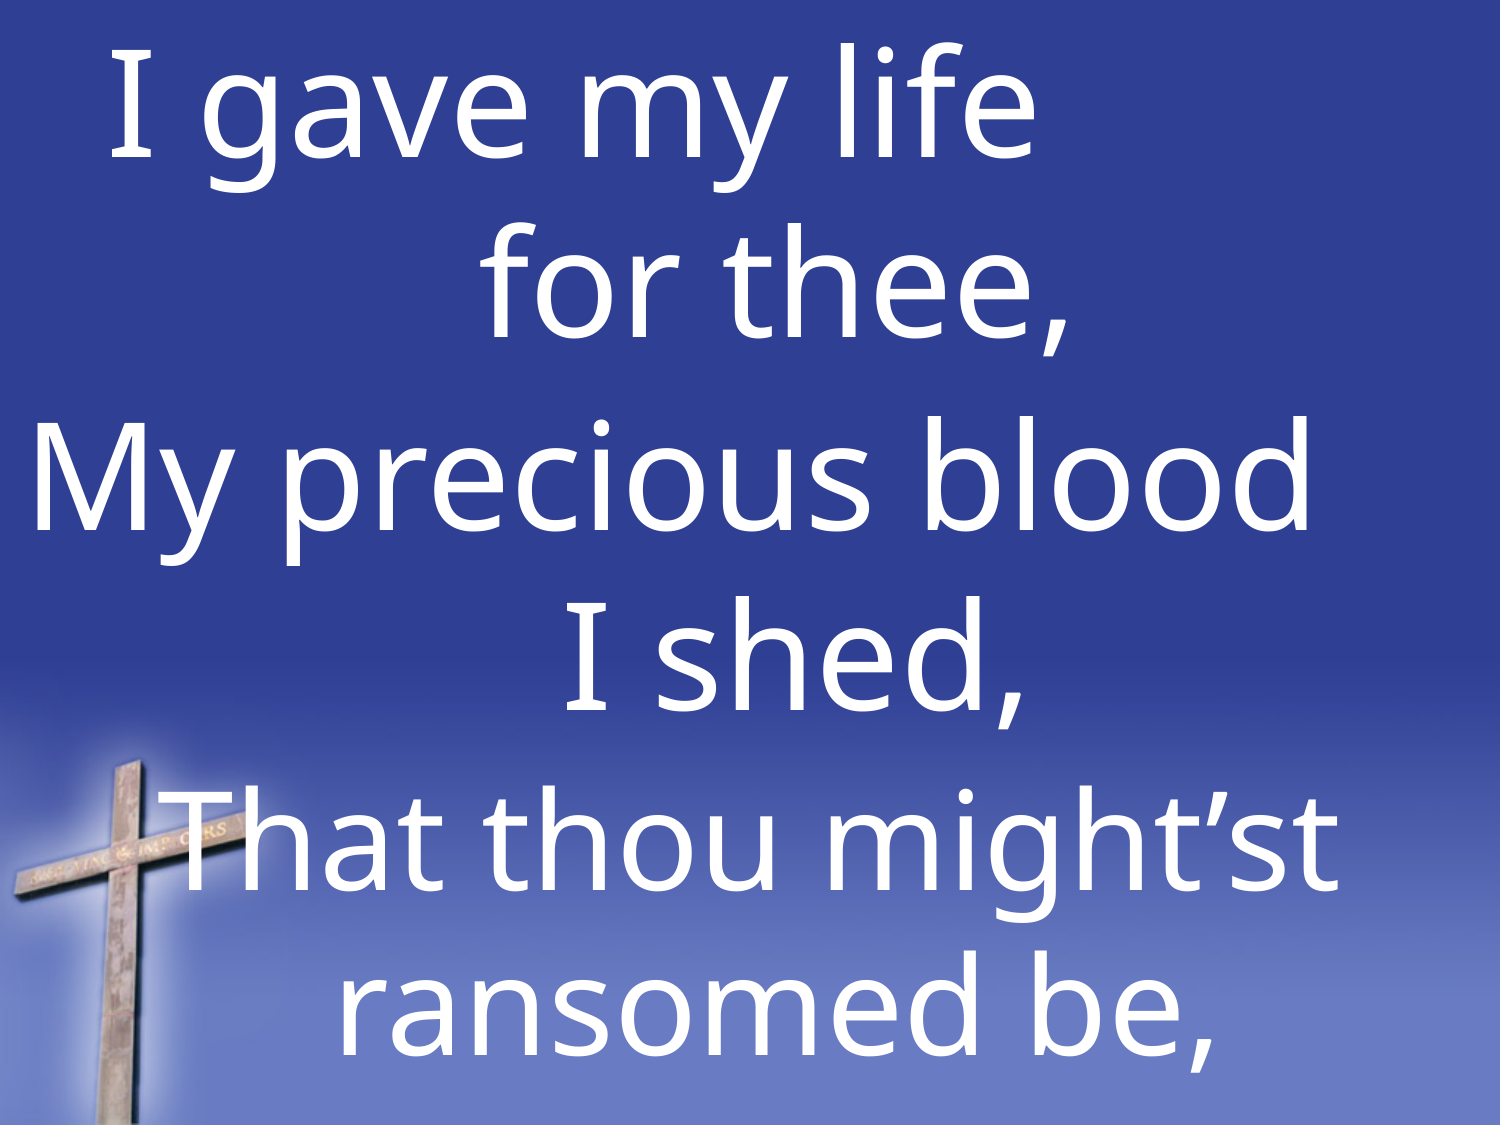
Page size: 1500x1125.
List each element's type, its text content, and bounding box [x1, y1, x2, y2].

list I gave my life for thee, My precious blood I shed, That thou might’st ransomed be, [0, 0, 1500, 1125]
